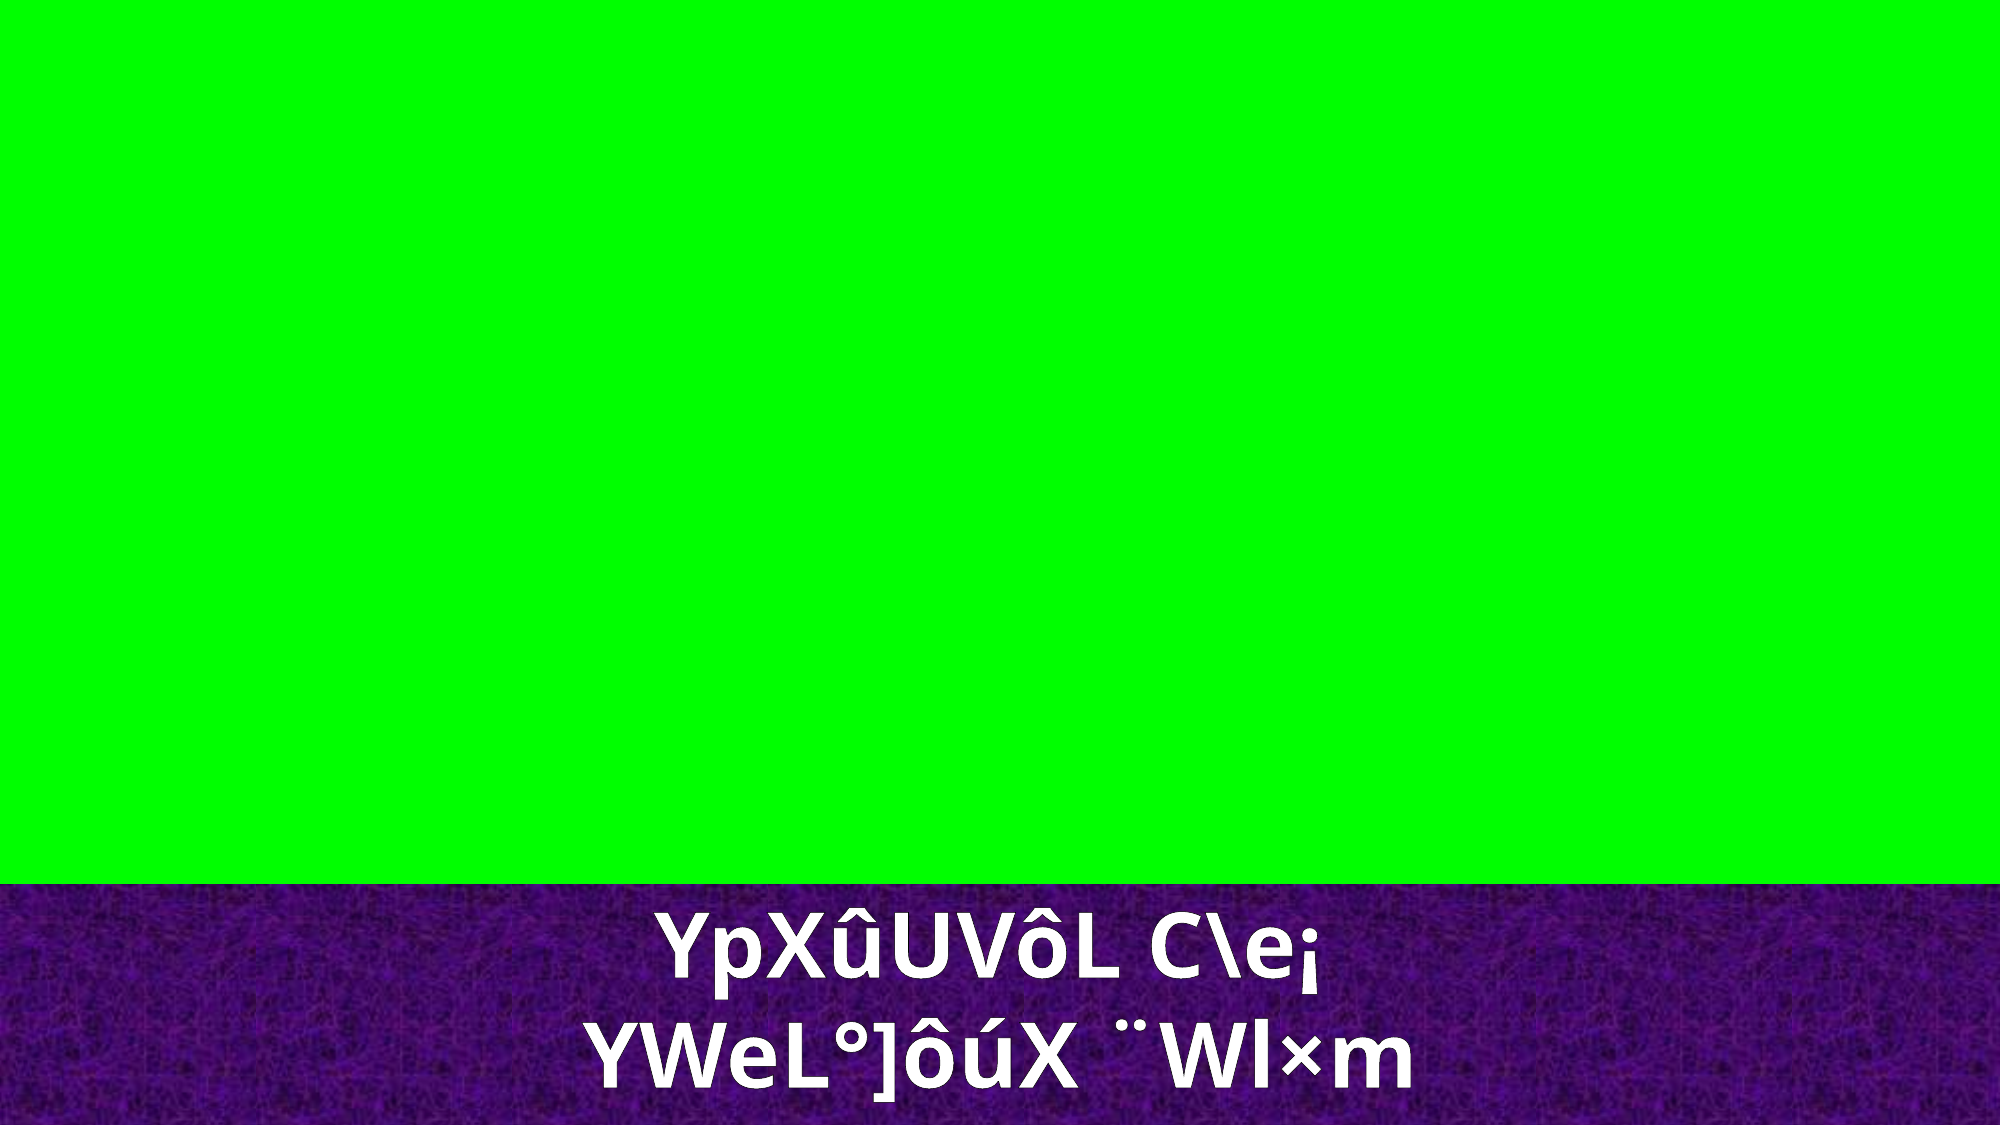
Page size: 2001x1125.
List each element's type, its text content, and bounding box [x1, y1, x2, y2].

text_box [0, 884, 2000, 1125]
text_box YpXûUVôL C\e¡ YWeL°]ôúX ¨Wl×m [143, 878, 1857, 1114]
